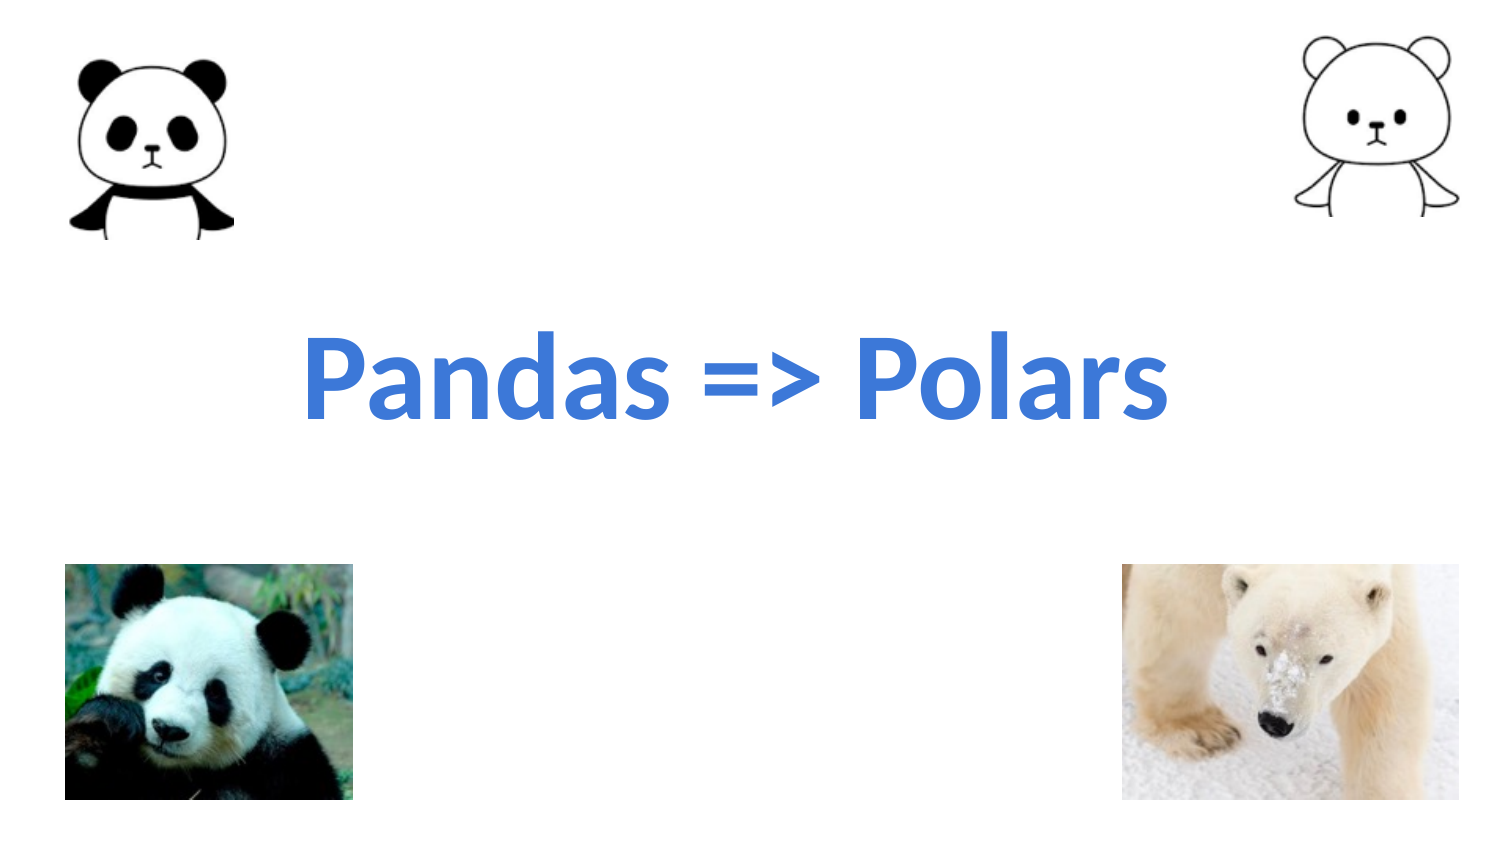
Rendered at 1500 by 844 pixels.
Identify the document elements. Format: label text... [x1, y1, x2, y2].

picture [65, 56, 235, 240]
picture [65, 564, 353, 800]
picture [1122, 564, 1459, 800]
picture [1291, 34, 1466, 217]
text_box Pandas => Polars [167, 279, 1306, 460]
